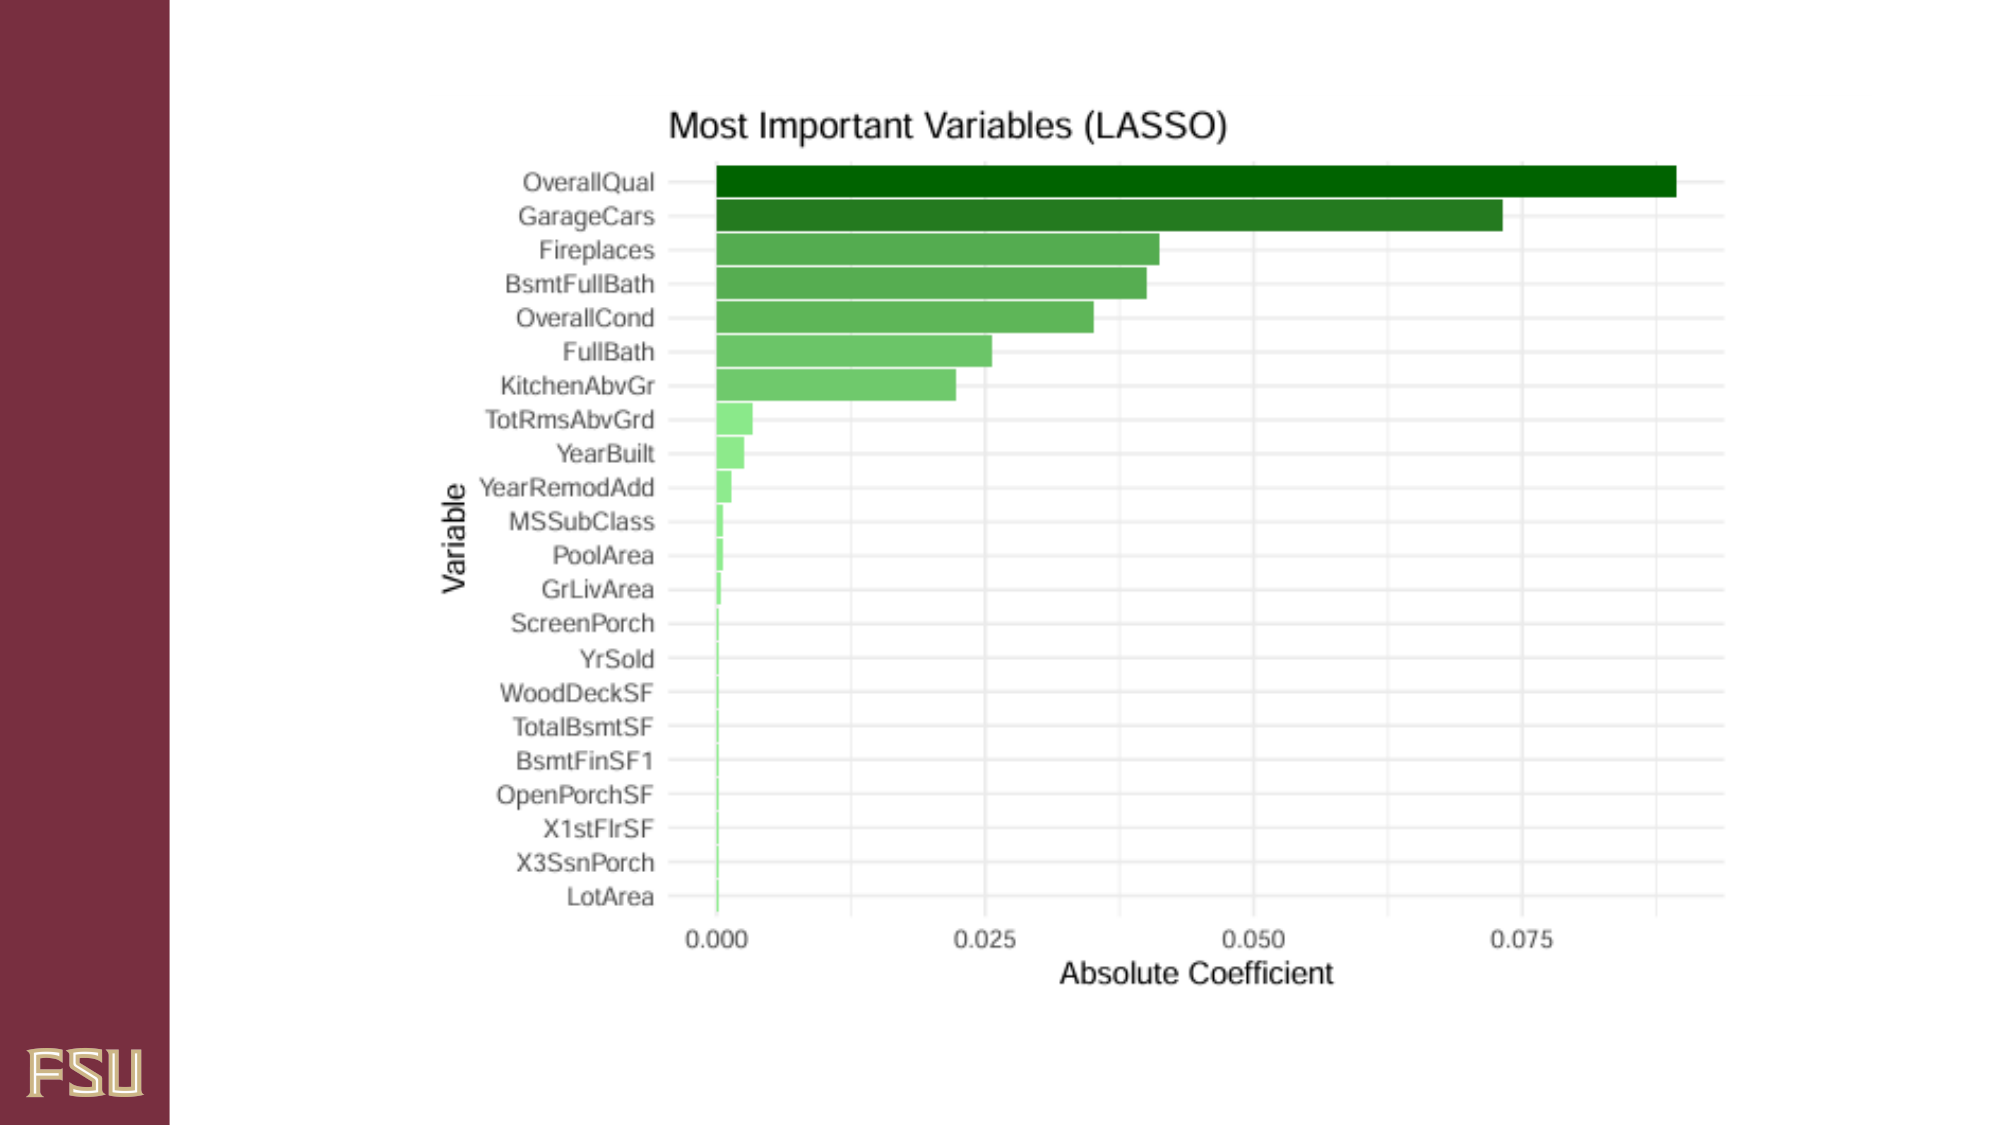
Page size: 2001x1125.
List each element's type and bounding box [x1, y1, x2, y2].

list [428, 94, 1872, 1015]
picture [5, 1025, 164, 1120]
